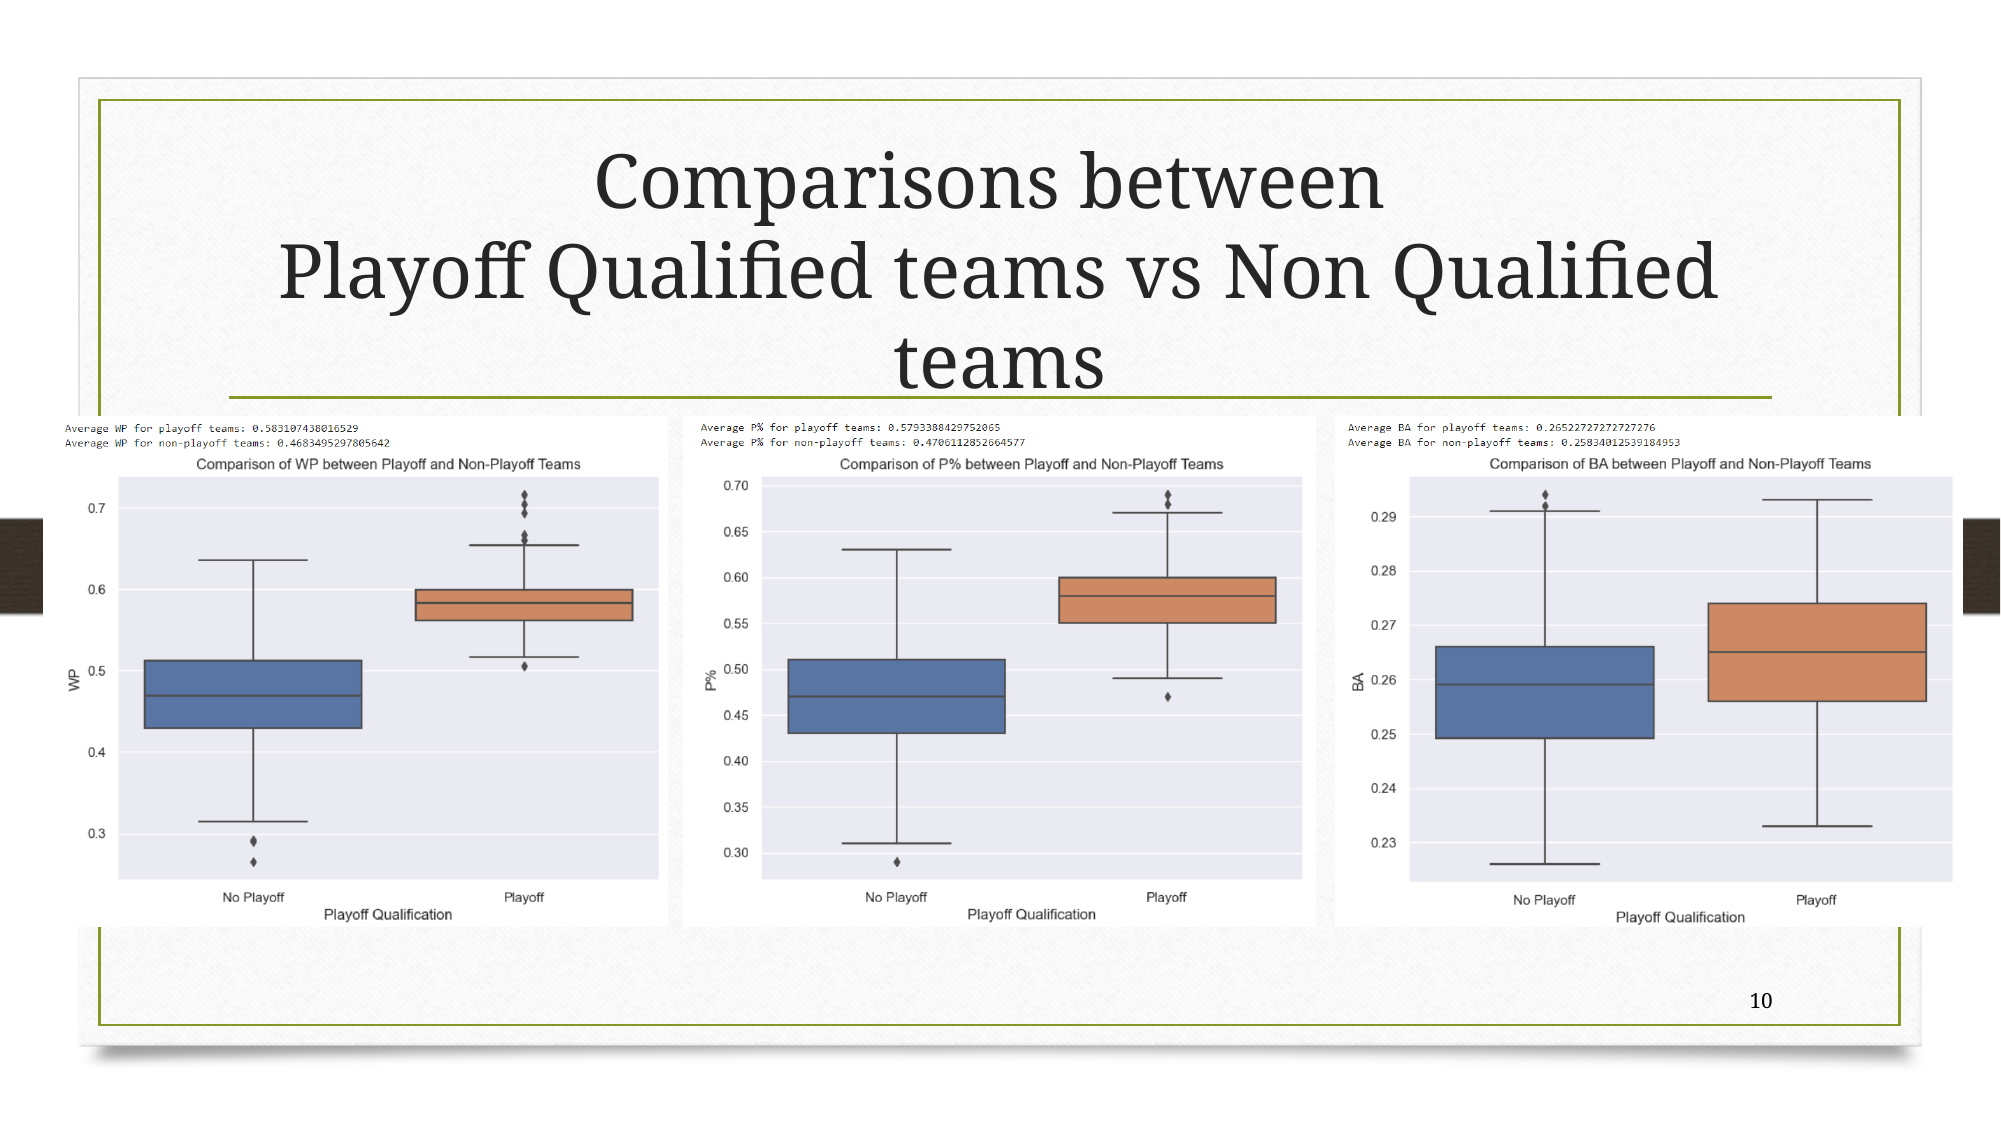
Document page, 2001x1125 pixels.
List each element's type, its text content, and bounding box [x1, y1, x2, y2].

picture [0, 0, 2001, 1125]
title Comparisons between Playoff Qualified teams vs Non Qualified teams [212, 161, 1788, 375]
slide_number 10 [1698, 979, 1788, 1025]
